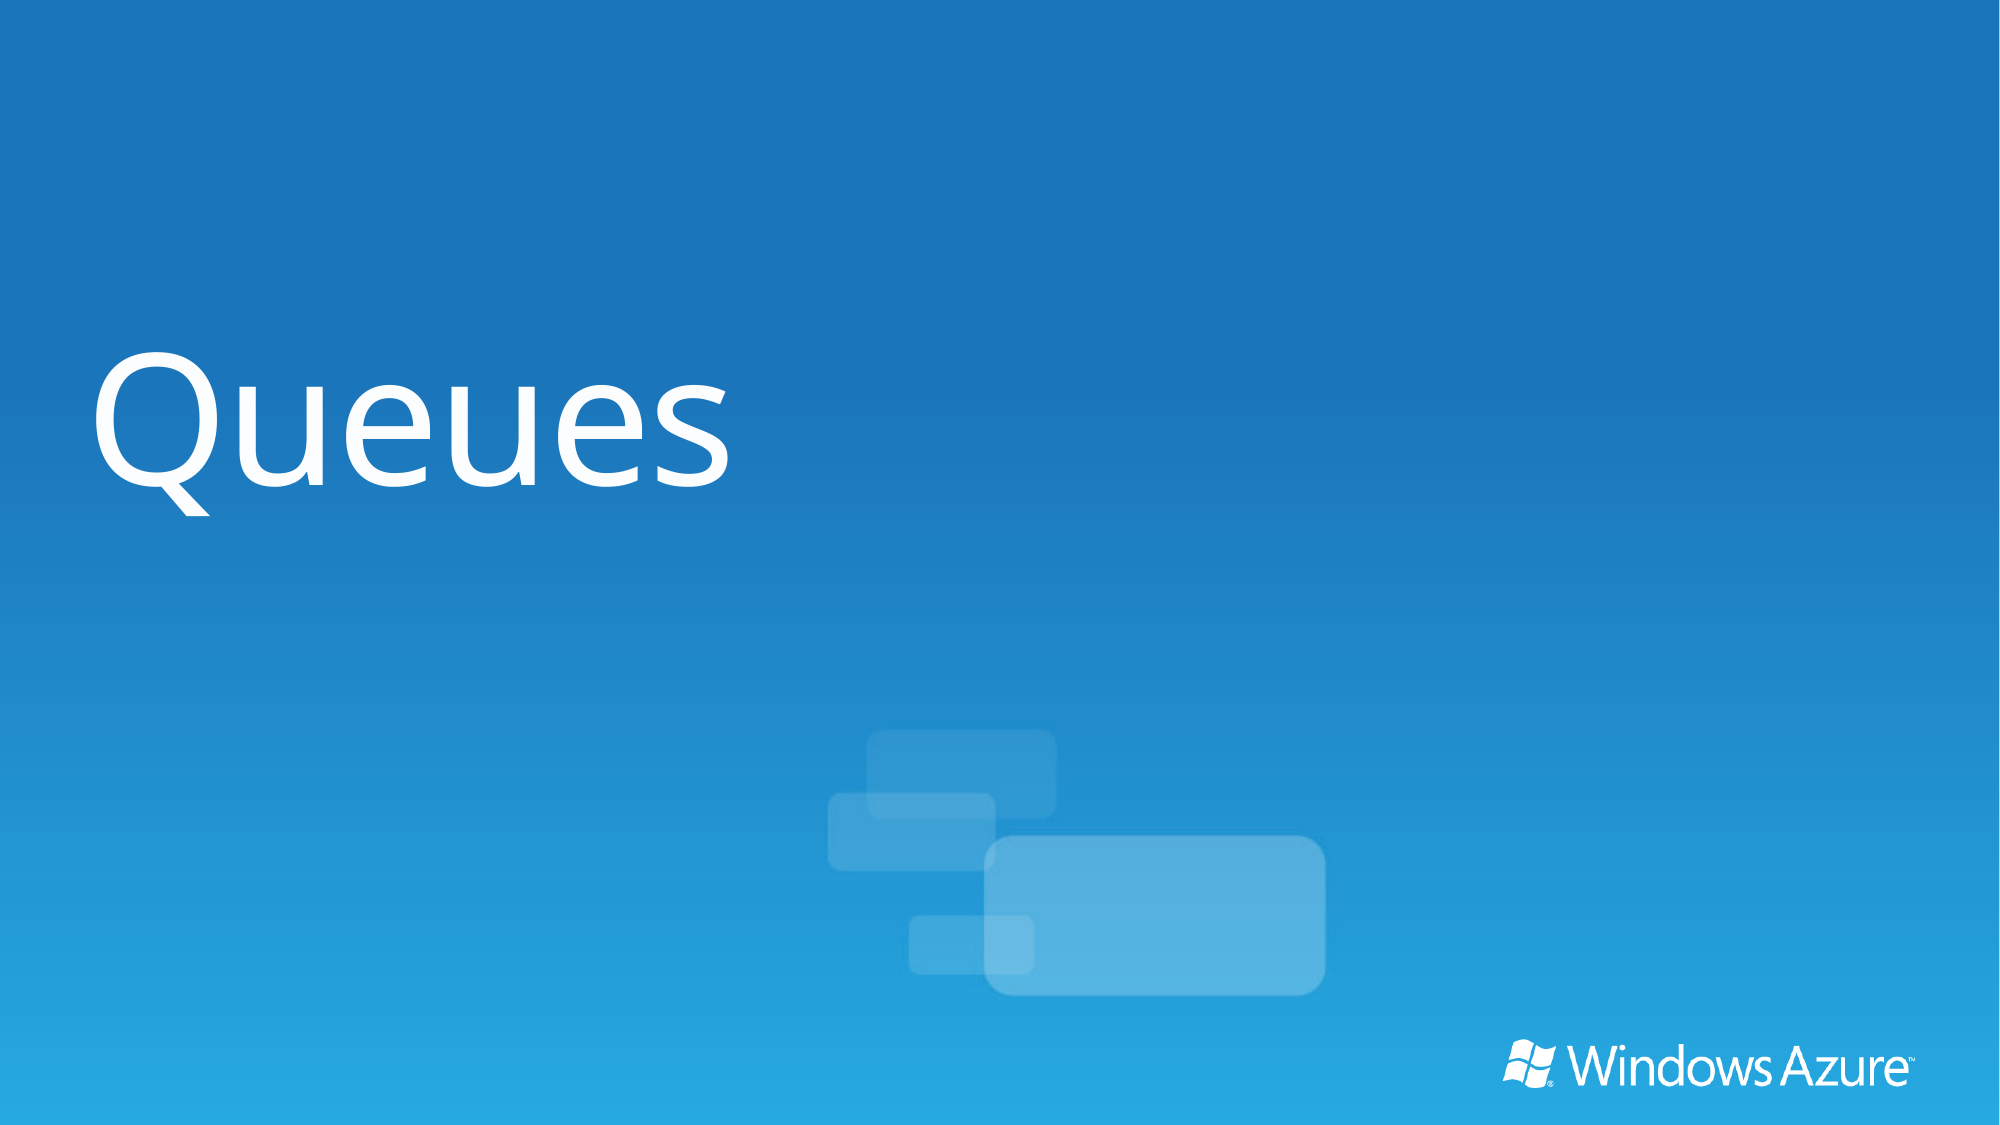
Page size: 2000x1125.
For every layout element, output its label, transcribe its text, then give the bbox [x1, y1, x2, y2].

picture [0, 0, 2000, 1125]
list Queues [85, 312, 1840, 539]
